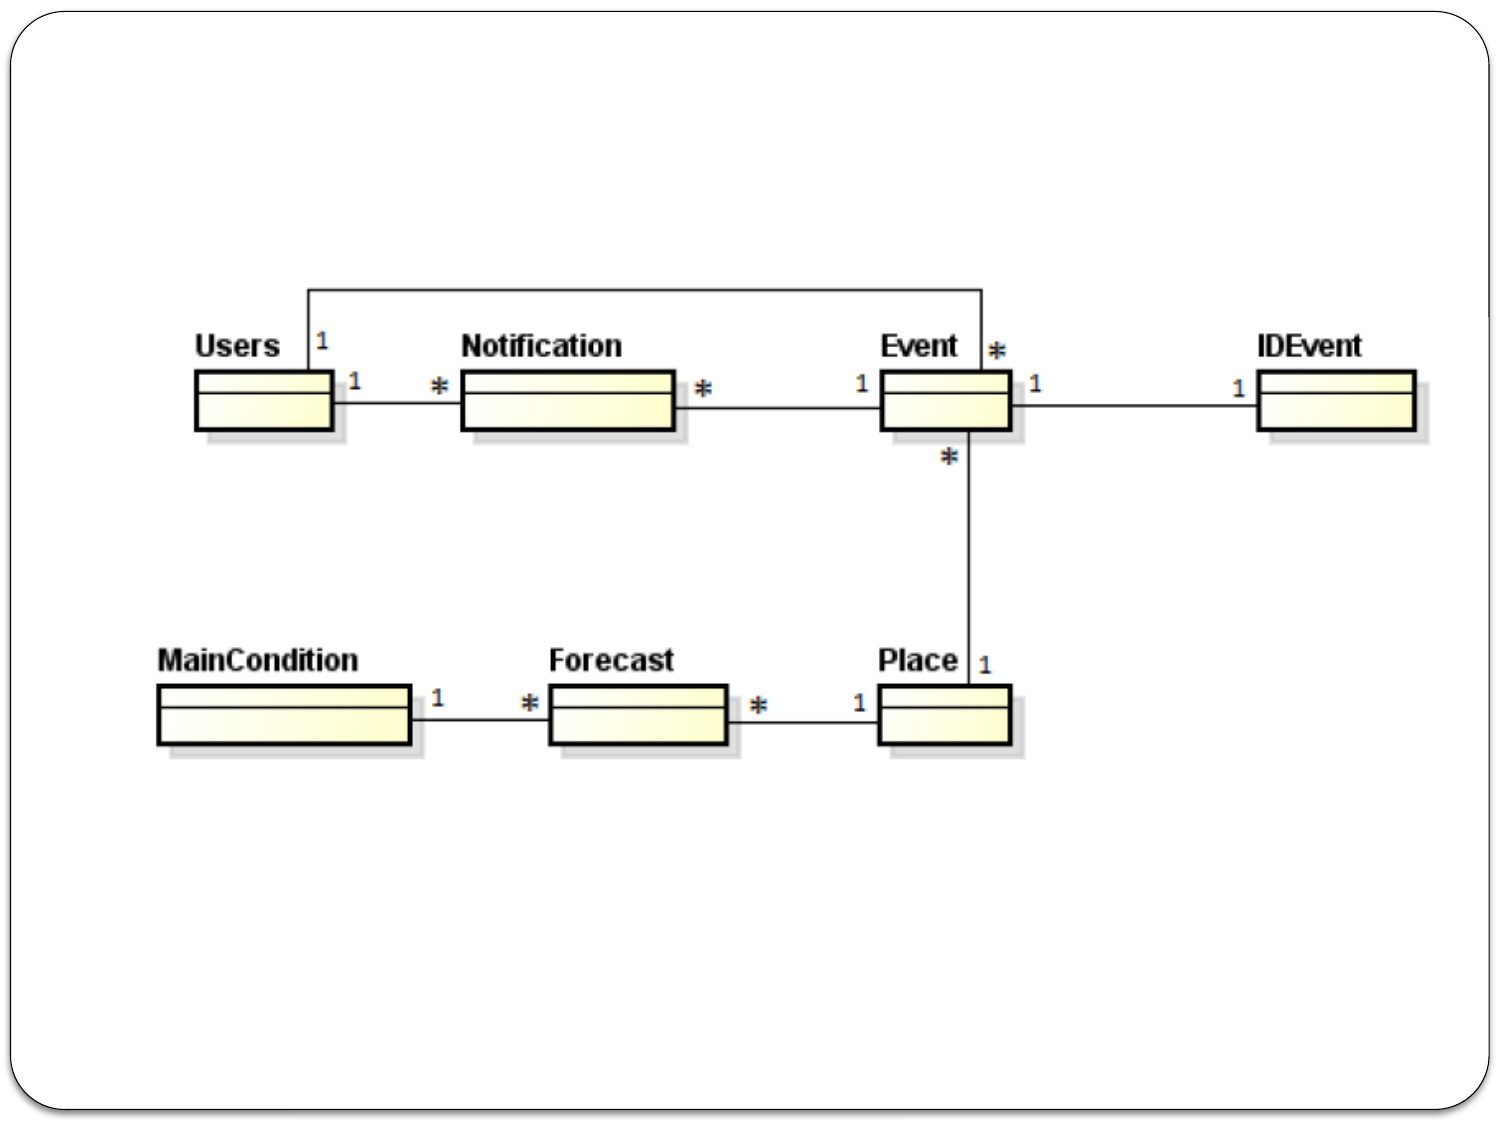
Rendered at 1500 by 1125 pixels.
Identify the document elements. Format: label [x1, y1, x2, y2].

list [76, 255, 1445, 799]
